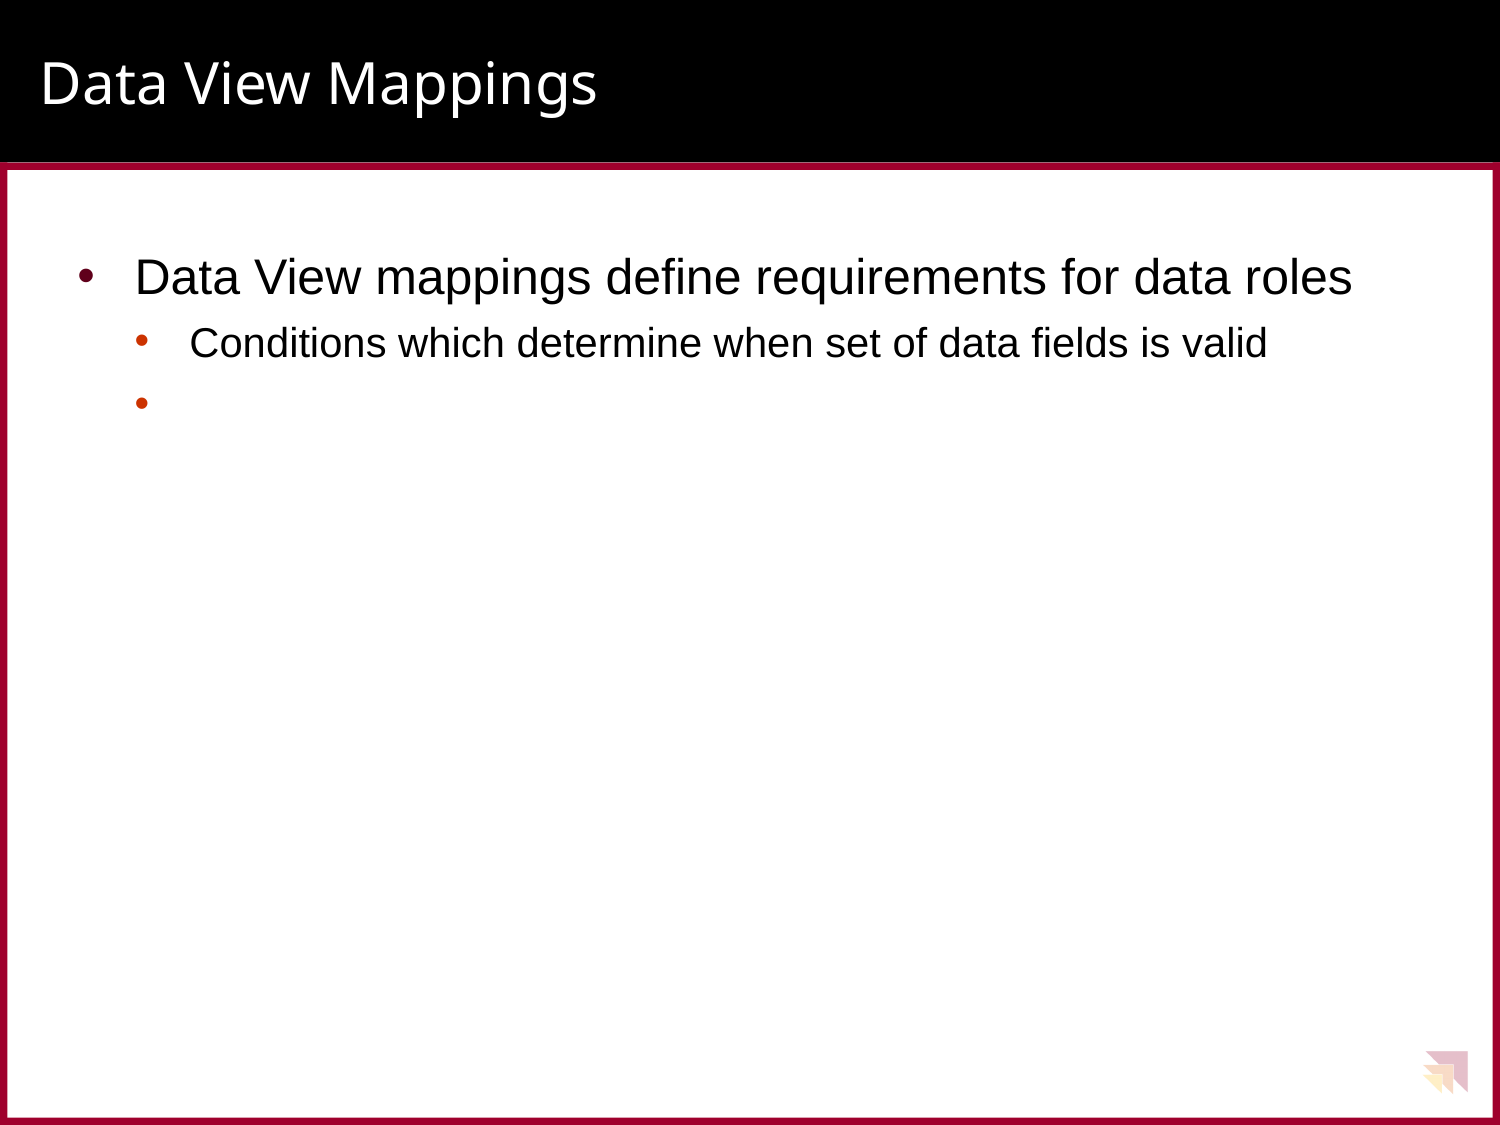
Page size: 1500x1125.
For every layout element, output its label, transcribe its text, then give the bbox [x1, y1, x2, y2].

list Data View mappings define requirements for data roles Conditions which determine when set of data fields is valid [62, 237, 1438, 1088]
title Data View Mappings [24, 12, 1438, 150]
